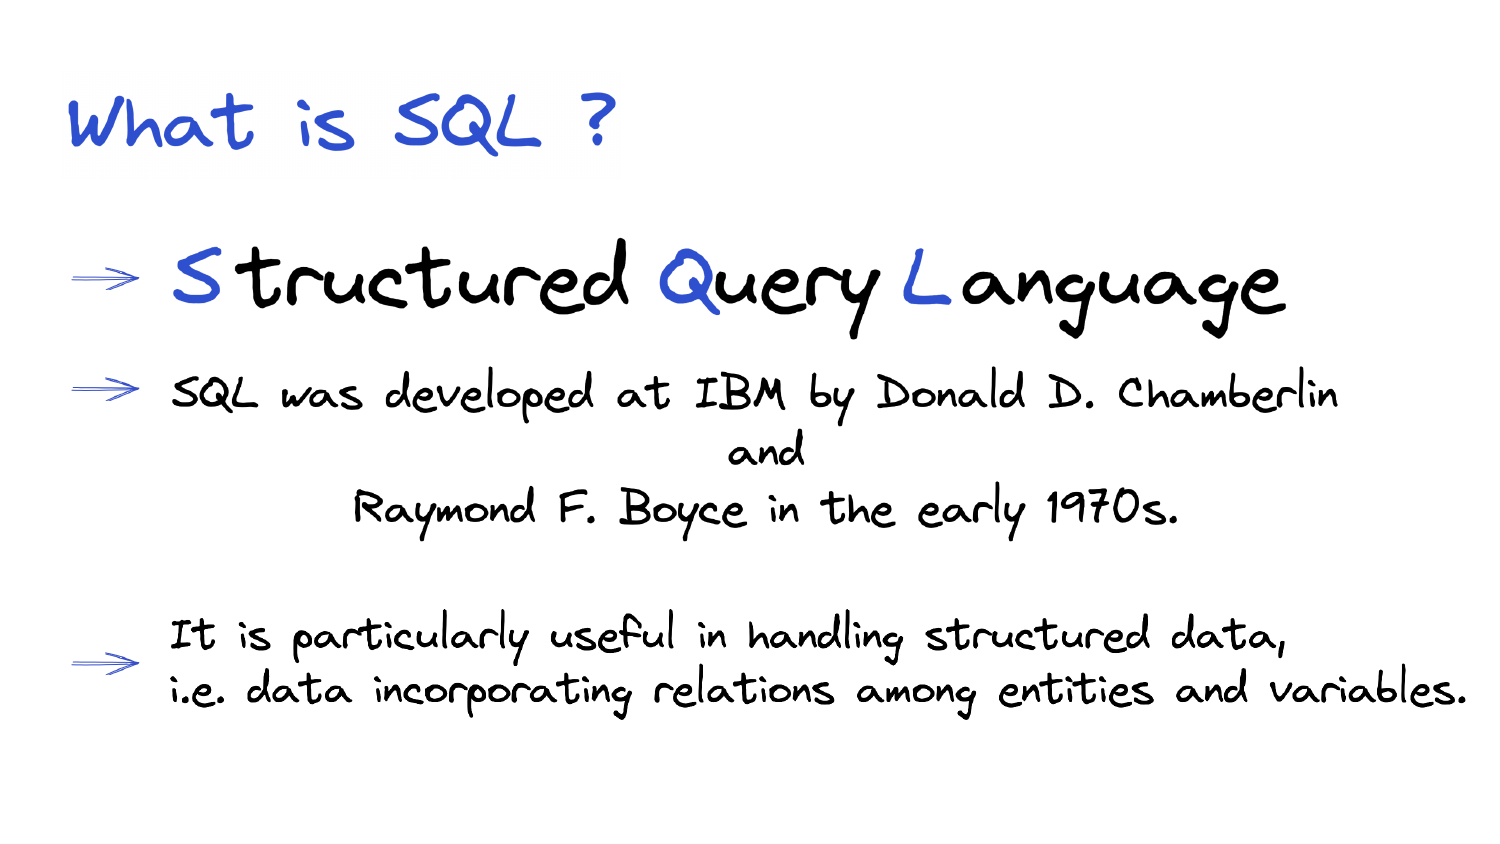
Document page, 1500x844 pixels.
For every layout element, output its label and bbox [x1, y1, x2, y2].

picture [163, 222, 1292, 343]
picture [61, 70, 623, 180]
picture [163, 603, 1474, 723]
picture [163, 359, 1368, 546]
picture [61, 650, 150, 675]
picture [61, 376, 150, 401]
picture [61, 265, 150, 290]
